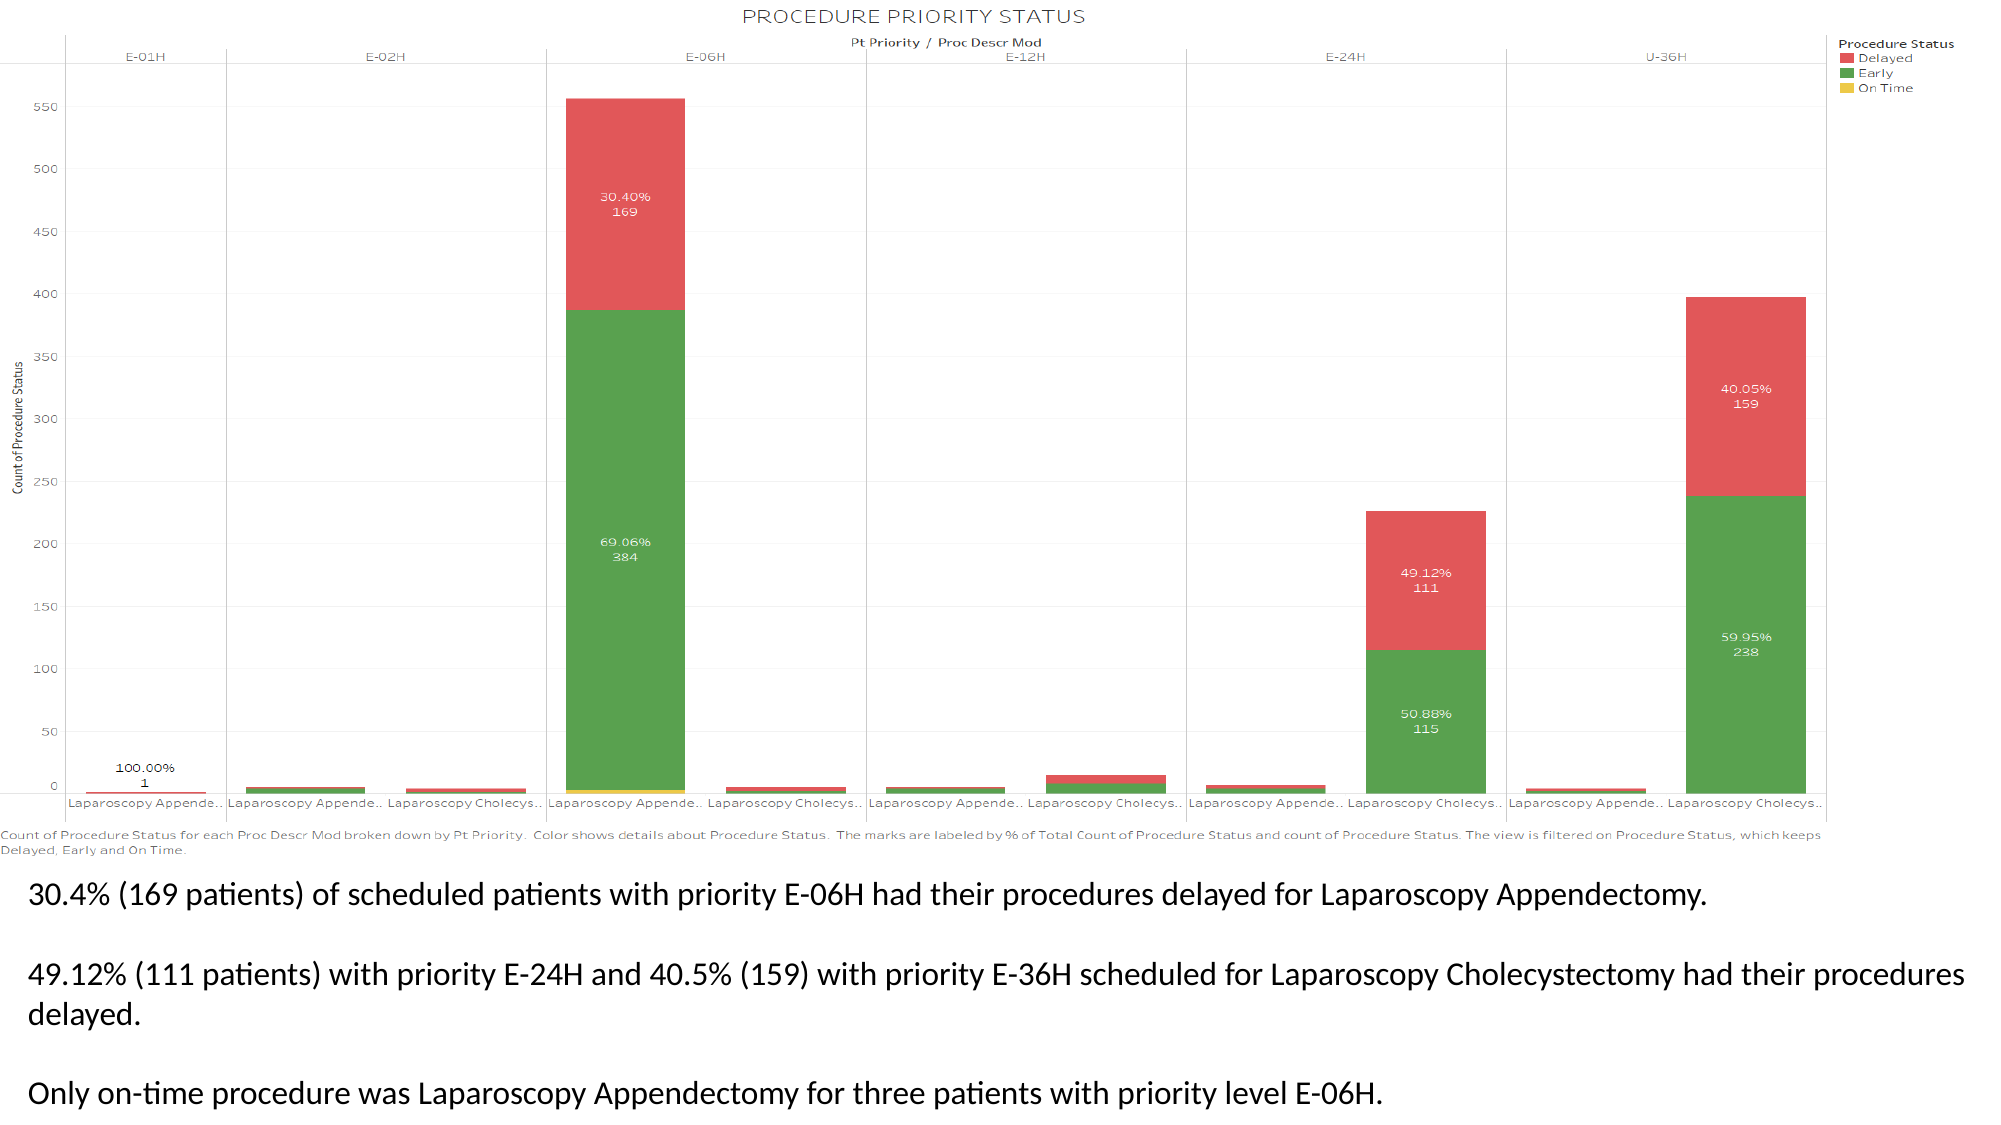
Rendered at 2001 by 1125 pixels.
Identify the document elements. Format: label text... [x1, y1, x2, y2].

picture [0, 0, 1970, 858]
text_box 30.4% (169 patients) of scheduled patients with priority E-06H had their procedures delayed for Laparoscopy Appendectomy. 49.12% (111 patients) with priority E-24H and 40.5% (159) with priority E-36H scheduled for Laparoscopy Cholecystectomy had their procedures delayed. Only on-time procedure was Laparoscopy Appendectomy for three patients with priority level E-06H. [12, 972, 2000, 1011]
